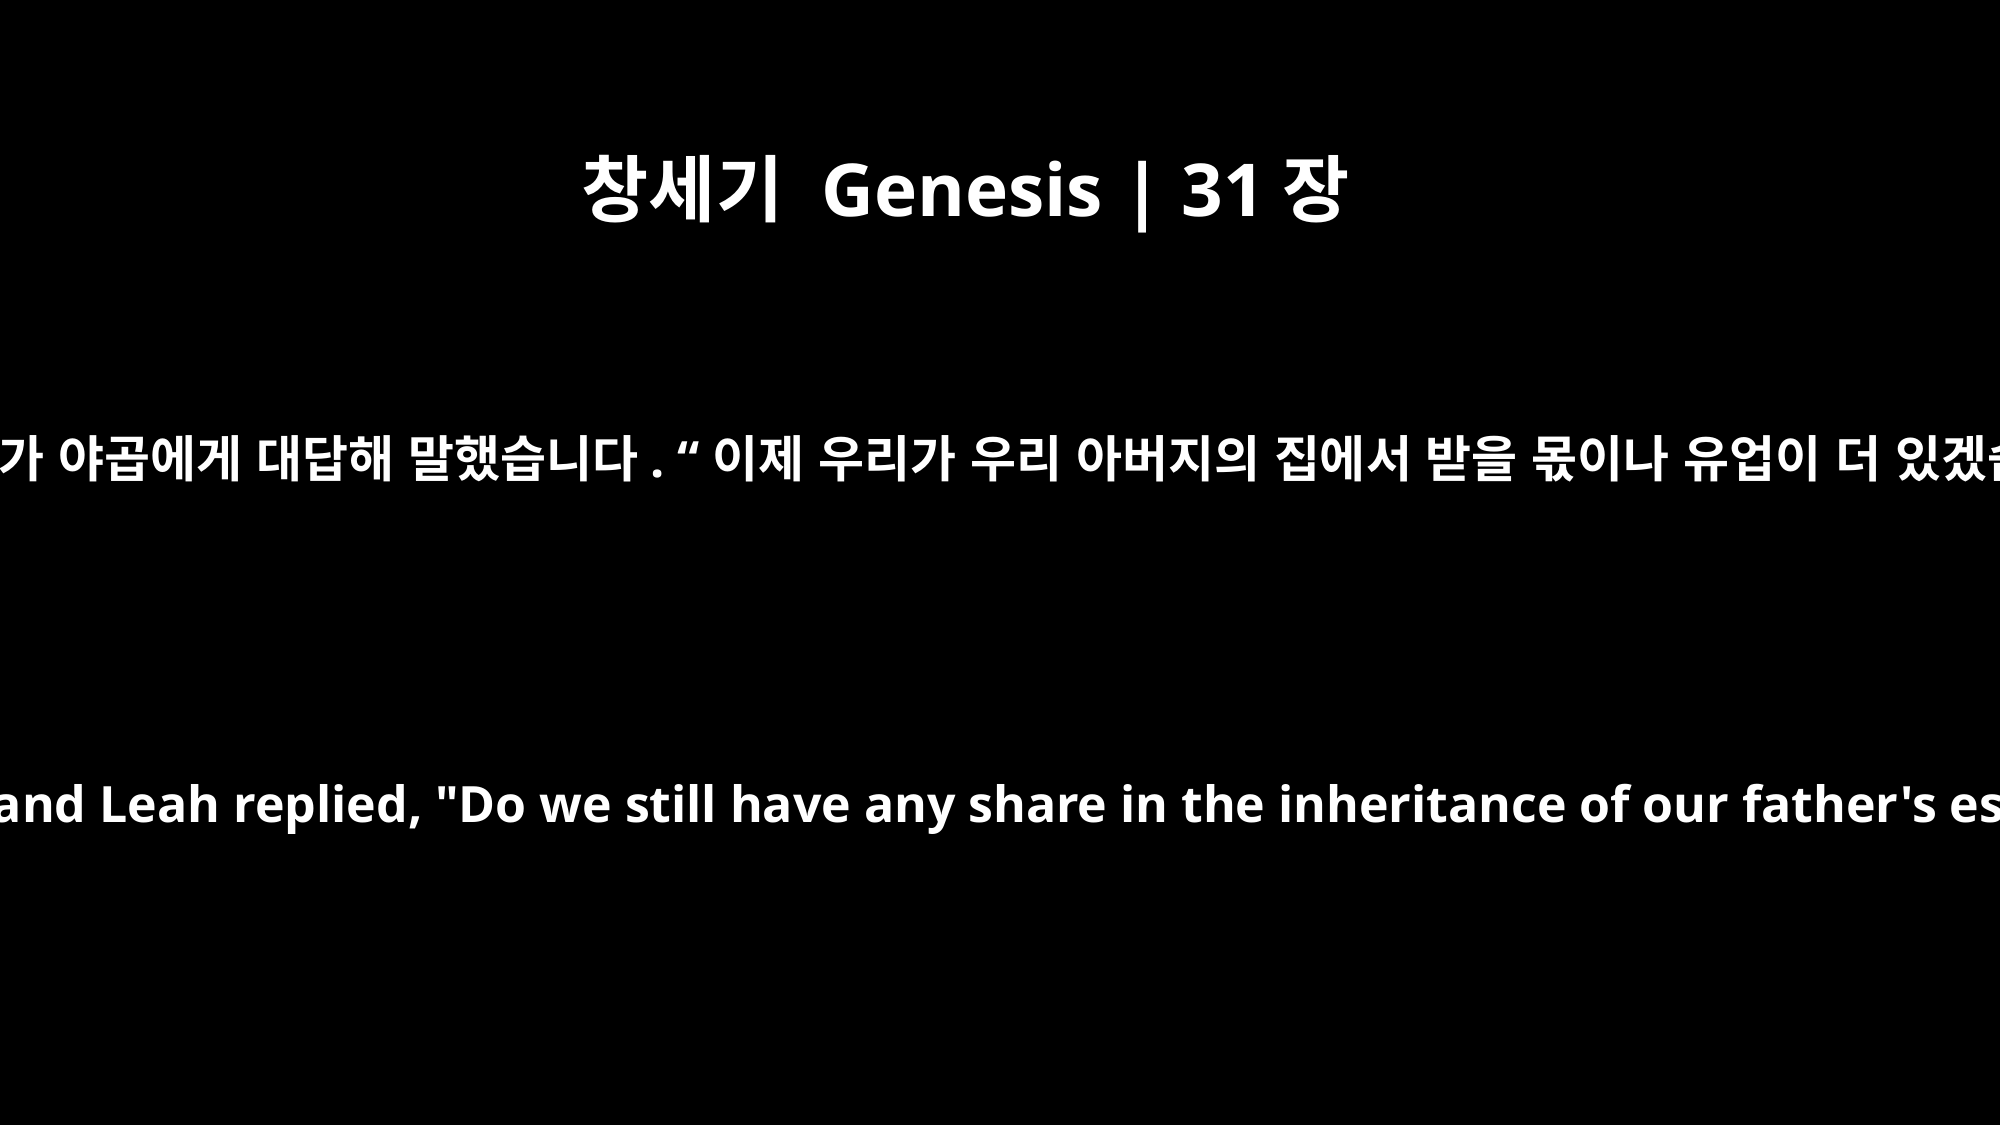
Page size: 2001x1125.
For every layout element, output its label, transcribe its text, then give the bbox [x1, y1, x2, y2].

text_box Then Rachel and Leah replied, "Do we still have any share in the inheritance of our father's estate? [0, 764, 2000, 840]
text_box 창세기 Genesis | 31장 [566, 136, 1365, 239]
text_box 14 라헬과 레아가 야곱에게 대답해 말했습니다. “이제 우리가 우리 아버지의 집에서 받을 몫이나 유업이 더 있겠습니까? [0, 359, 2000, 495]
